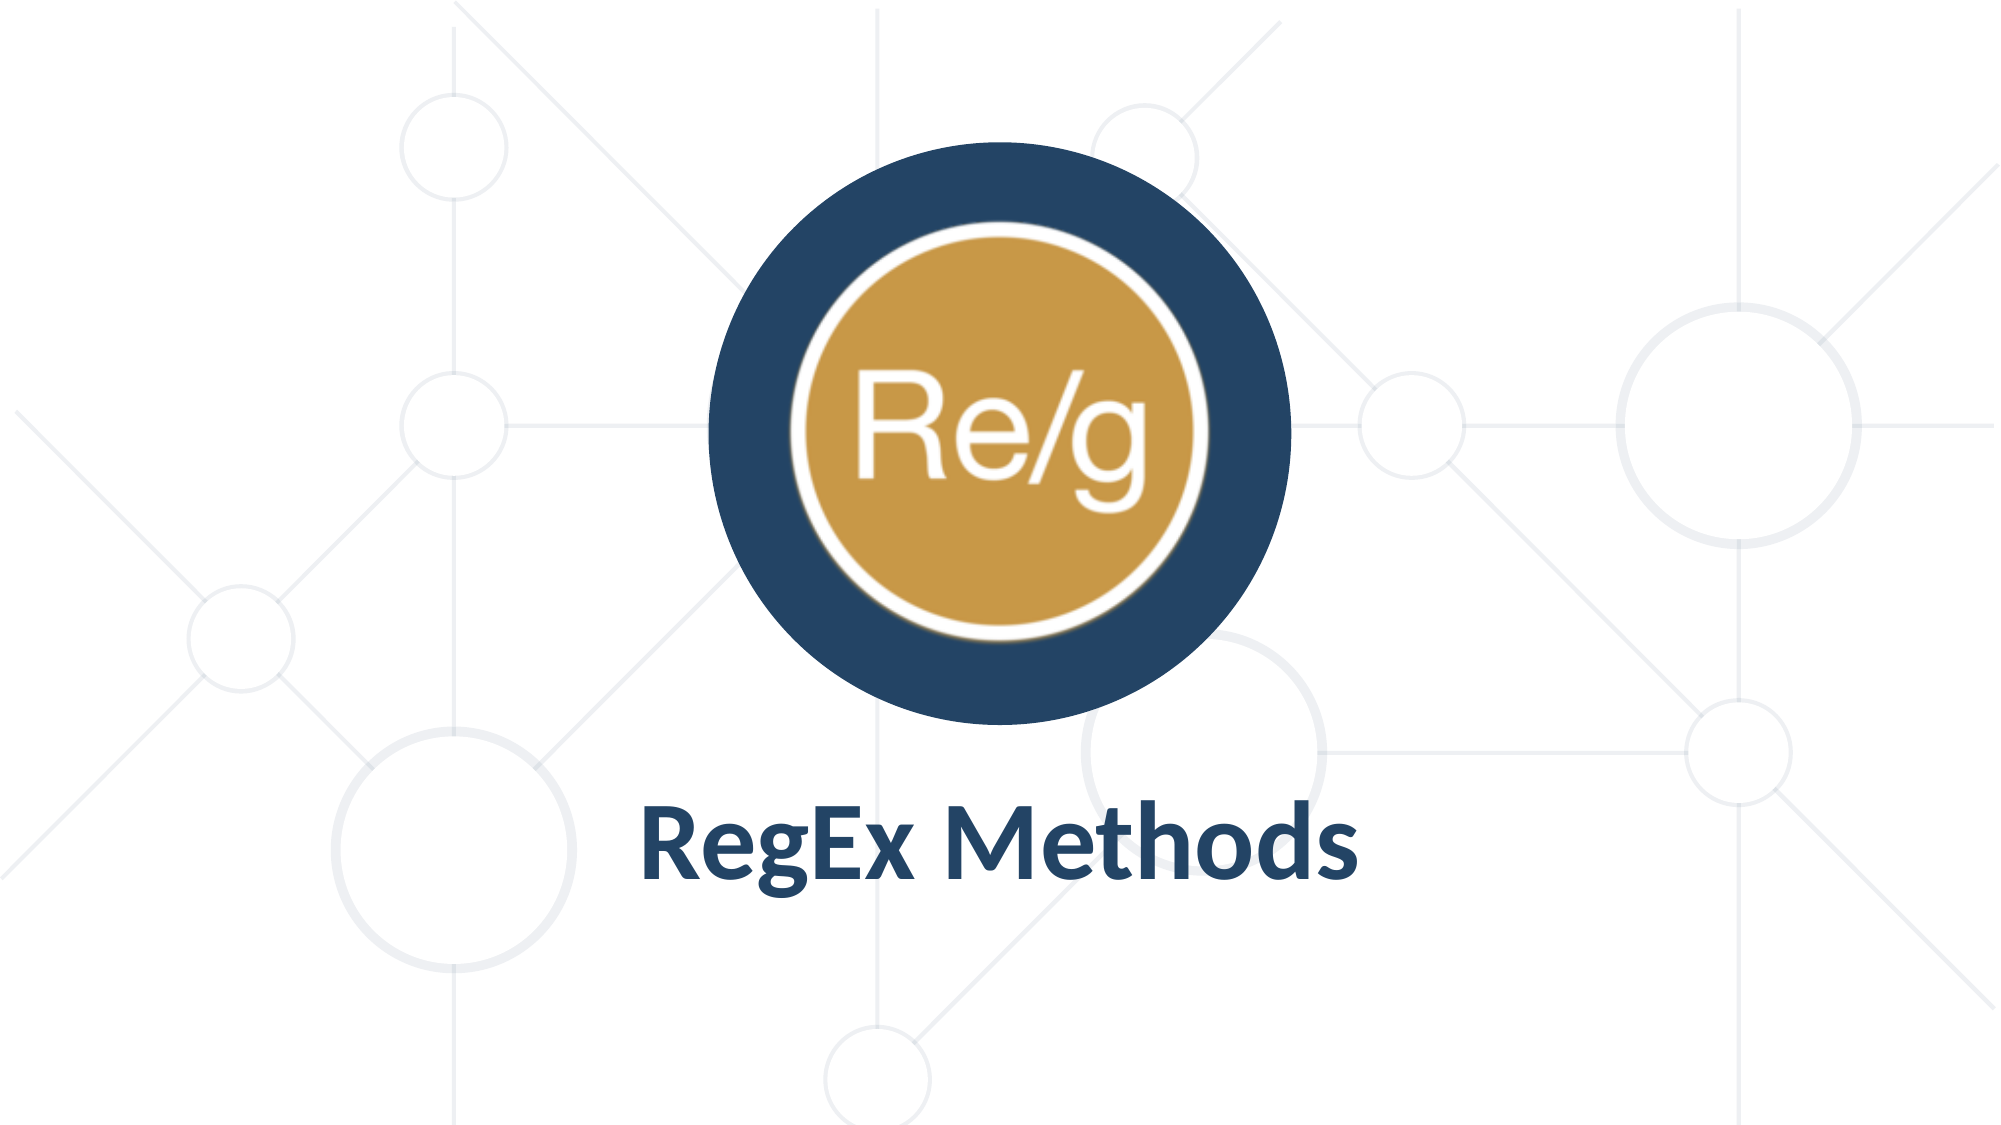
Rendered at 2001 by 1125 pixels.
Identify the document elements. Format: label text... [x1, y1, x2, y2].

title RegEx Methods [100, 771, 1900, 898]
picture [757, 193, 1243, 678]
